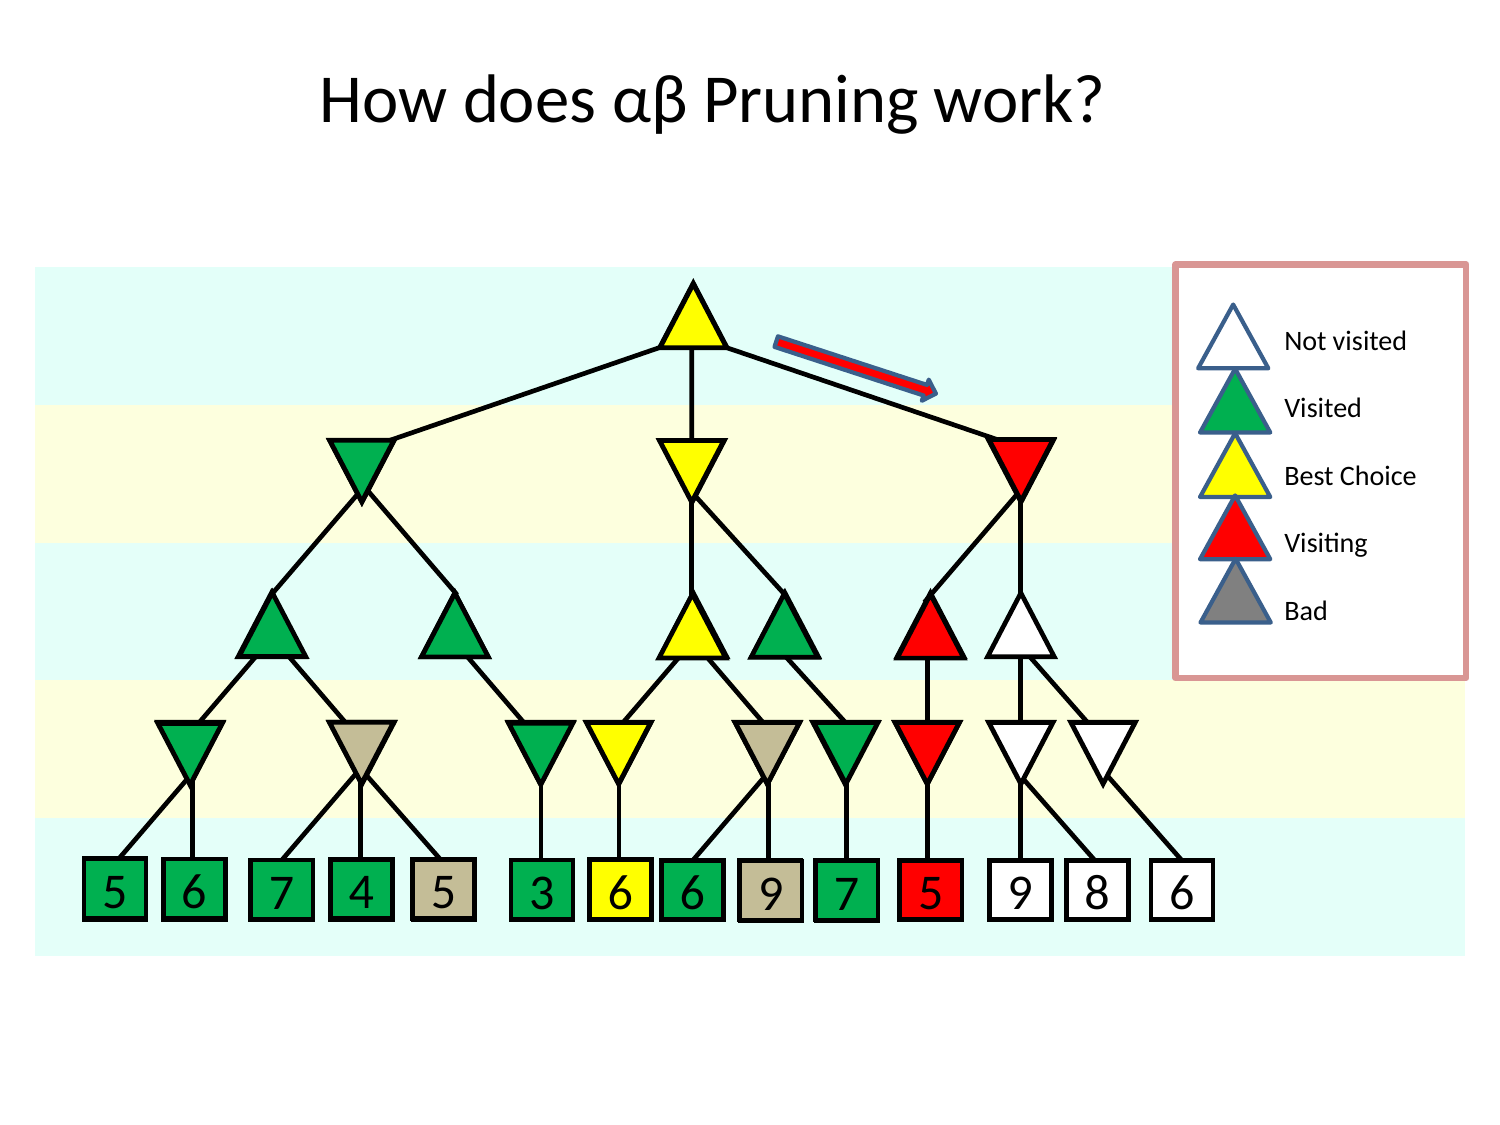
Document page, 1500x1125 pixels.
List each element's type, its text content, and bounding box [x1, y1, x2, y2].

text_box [27, 715, 204, 799]
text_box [883, 432, 1054, 922]
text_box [179, 426, 395, 511]
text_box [378, 714, 518, 799]
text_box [523, 428, 881, 923]
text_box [538, 257, 727, 349]
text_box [97, 581, 306, 666]
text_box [292, 584, 489, 669]
title How does αβ Pruning work? [66, 46, 1360, 145]
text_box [205, 715, 376, 800]
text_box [32, 264, 1468, 959]
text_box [1175, 264, 1467, 679]
